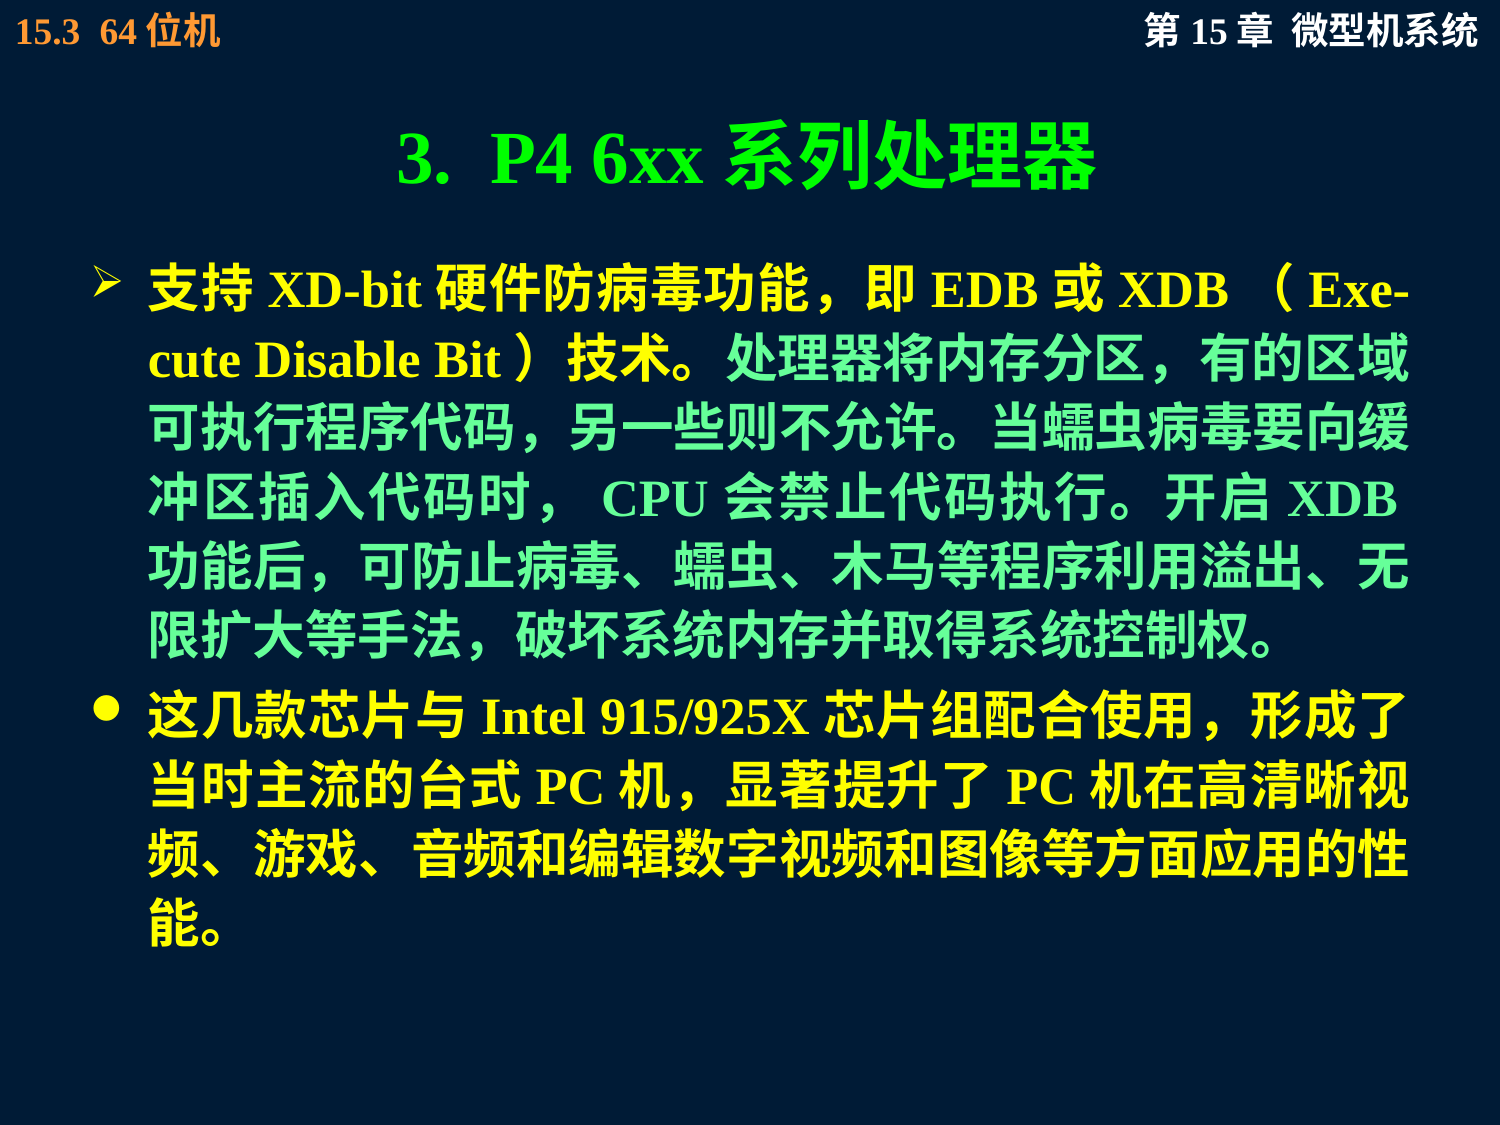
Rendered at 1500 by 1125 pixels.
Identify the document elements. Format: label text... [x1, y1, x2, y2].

title 3. P4 6xx系列处理器 [71, 59, 1422, 247]
list 支持XD-bit硬件防病毒功能，即EDB或XDB（Exe-cute Disable Bit）技术。处理器将内存分区，有的区域可执行程序代码，另一些则不允许。当蠕虫病毒要向缓冲区插入代码时，CPU会禁止代码执行。开启XDB功能后，可防止病毒、蠕虫、木马等程序利用溢出、无限扩大等手法，破坏系统内存并取得系统控制权。 这几款芯片与Intel 915/925X芯片组配合使用，形成了当时主流的台式PC机，显著提升了PC机在高清晰视频、游戏、音频和编辑数字视频和图像等方面应用的性能。 [75, 241, 1425, 1022]
